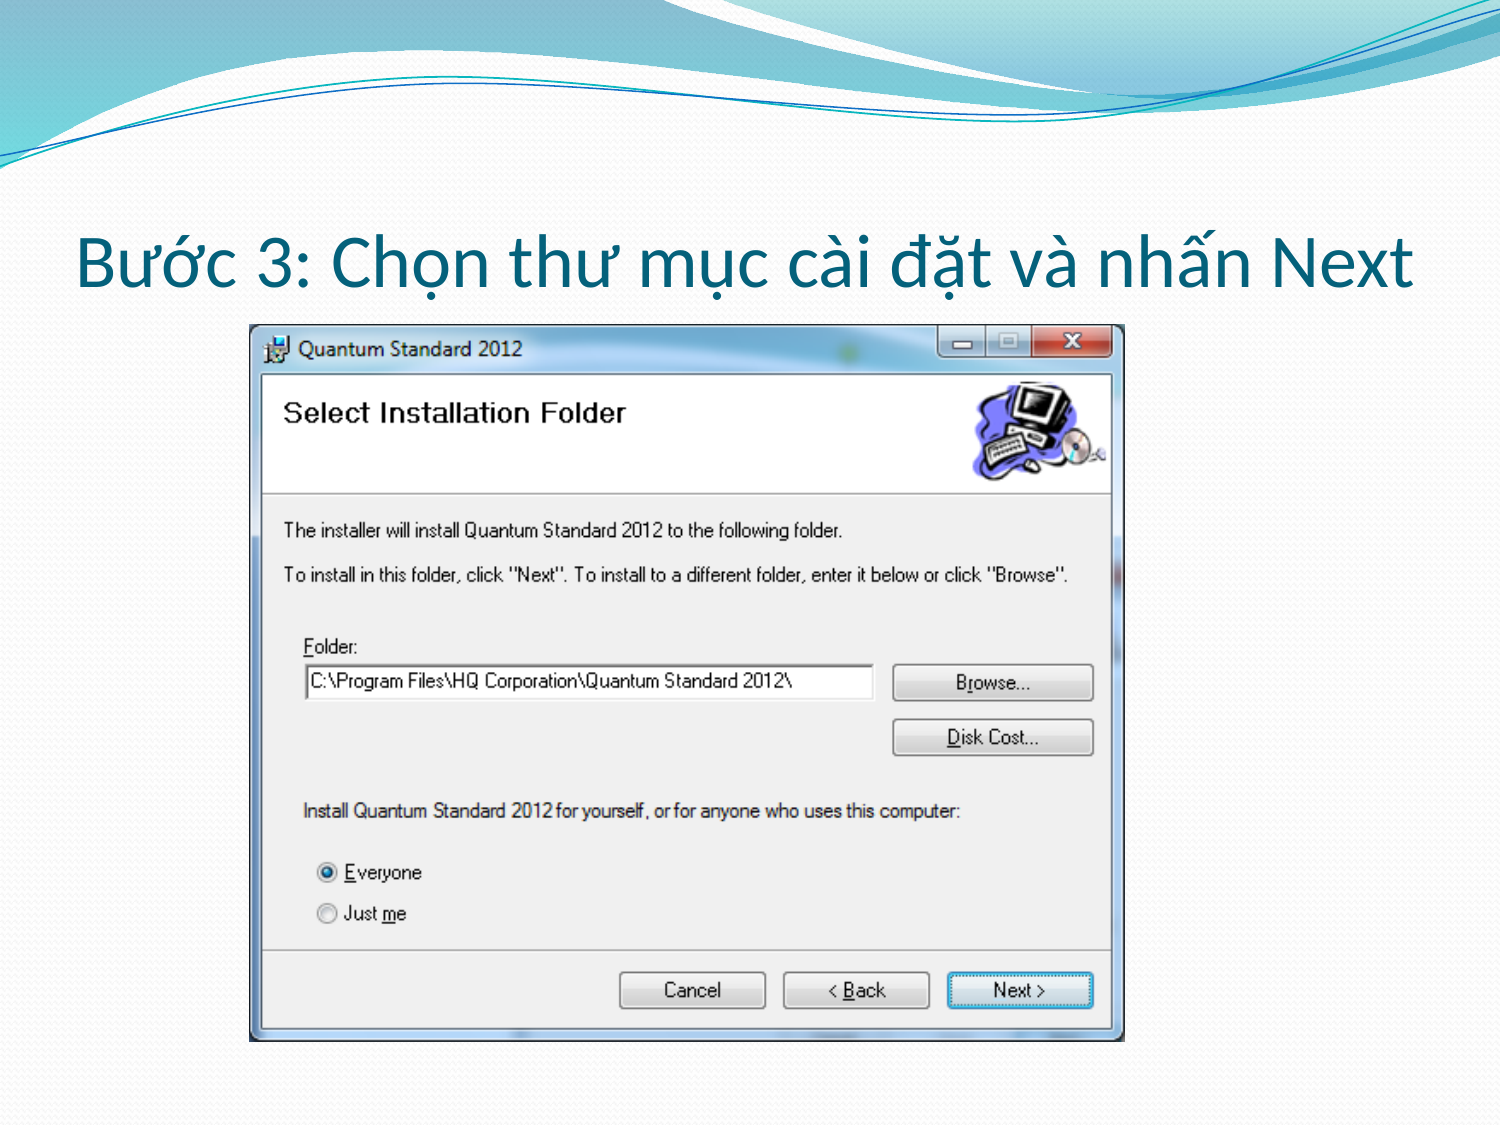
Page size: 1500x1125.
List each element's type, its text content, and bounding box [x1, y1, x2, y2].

picture [249, 324, 1126, 1042]
title Bước 3: Chọn thư mục cài đặt và nhấn Next [75, 115, 1425, 303]
